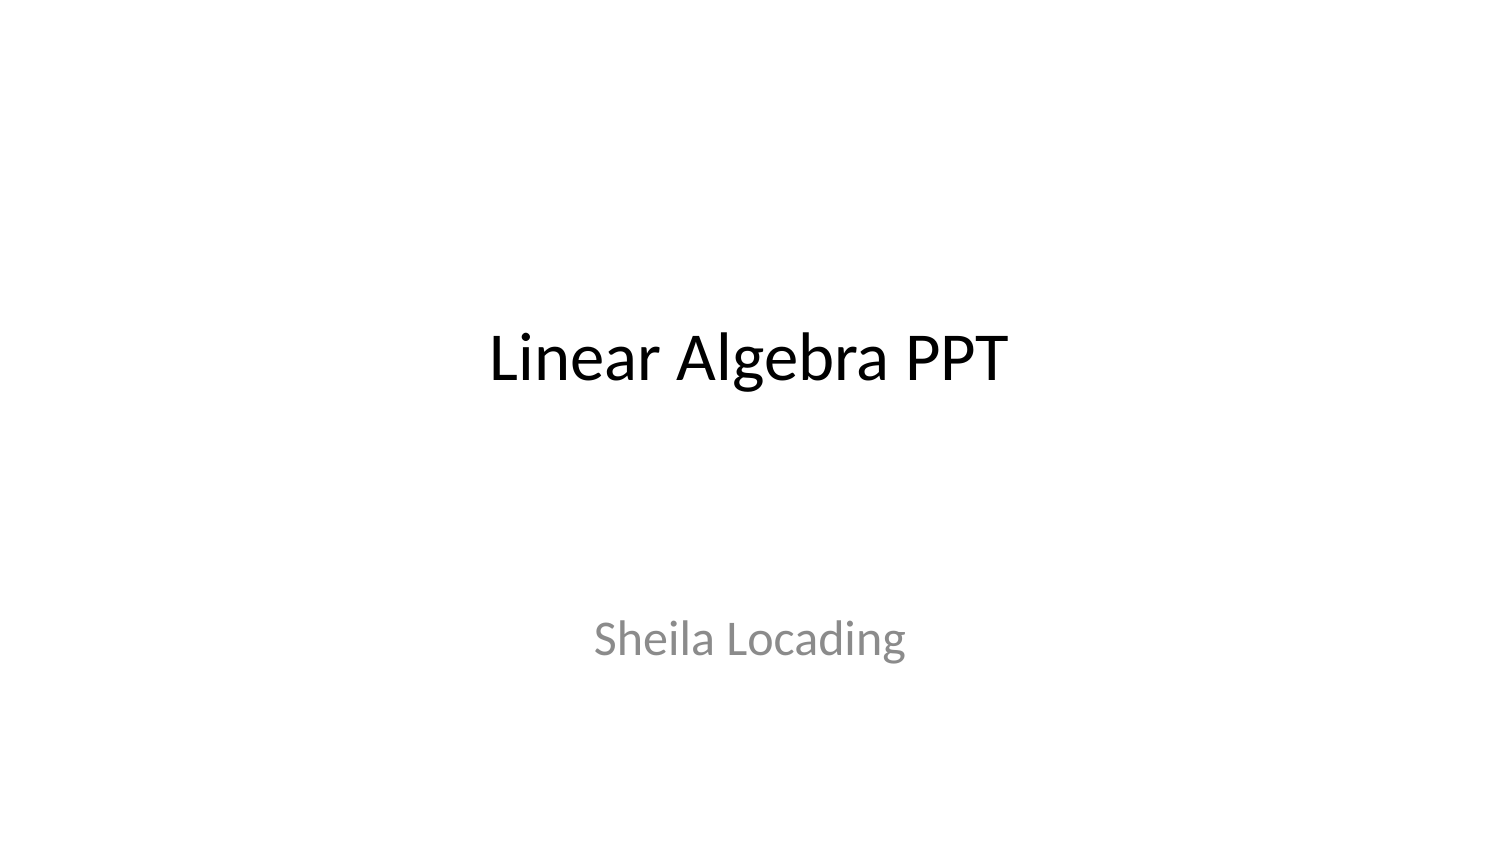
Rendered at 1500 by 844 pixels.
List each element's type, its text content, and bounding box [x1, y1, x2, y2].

title Linear Algebra PPT [112, 262, 1388, 443]
subtitle Sheila Locading [225, 478, 1275, 694]
